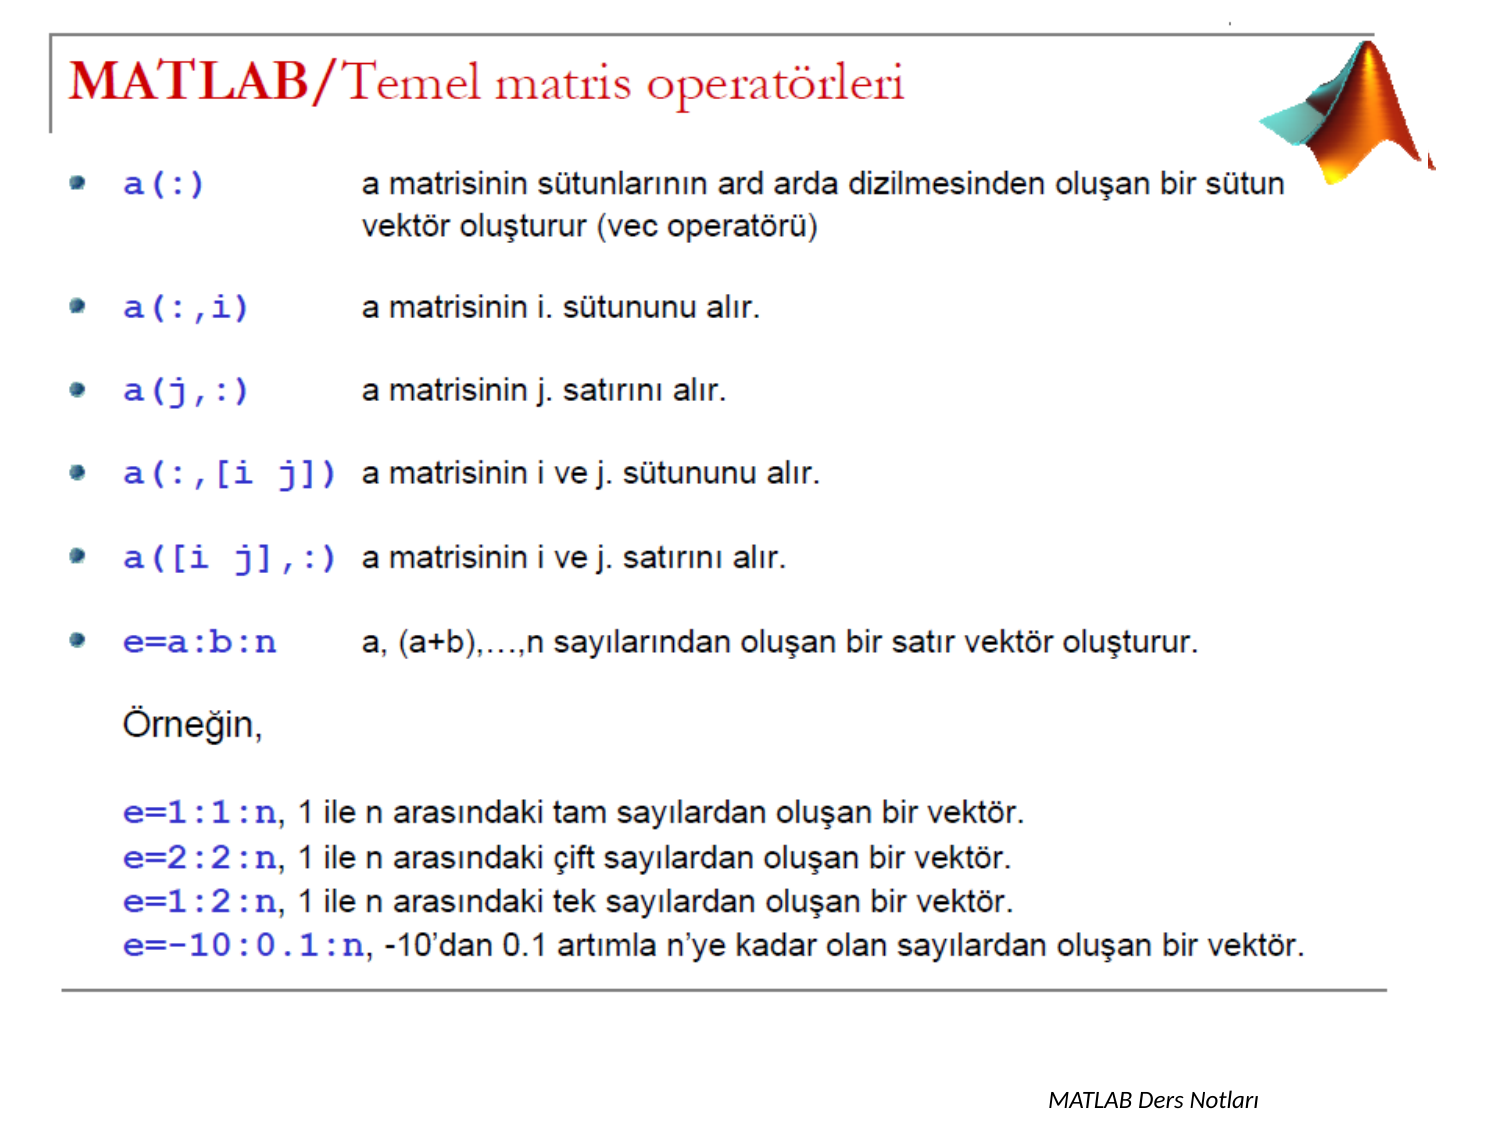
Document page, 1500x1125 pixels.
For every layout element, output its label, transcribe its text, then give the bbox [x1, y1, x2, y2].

text_box MATLAB Ders Notları [1033, 1076, 1500, 1121]
picture [29, 13, 1436, 1000]
